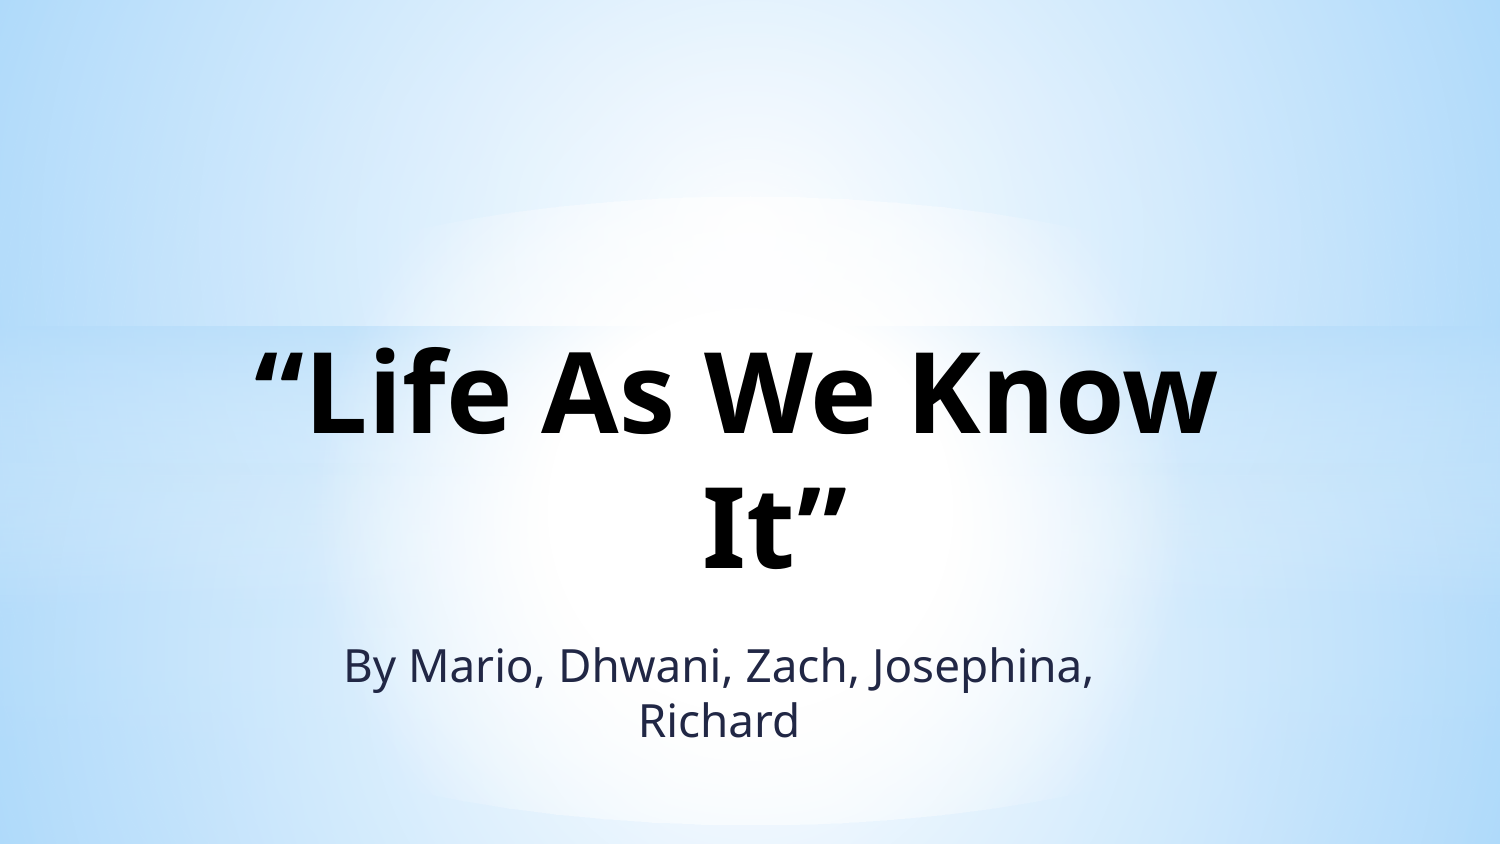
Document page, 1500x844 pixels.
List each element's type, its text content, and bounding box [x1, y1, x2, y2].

subtitle By Mario, Dhwani, Zach, Josephina, Richard [241, 621, 1197, 731]
title “Life As We Know It” [134, 385, 1312, 606]
